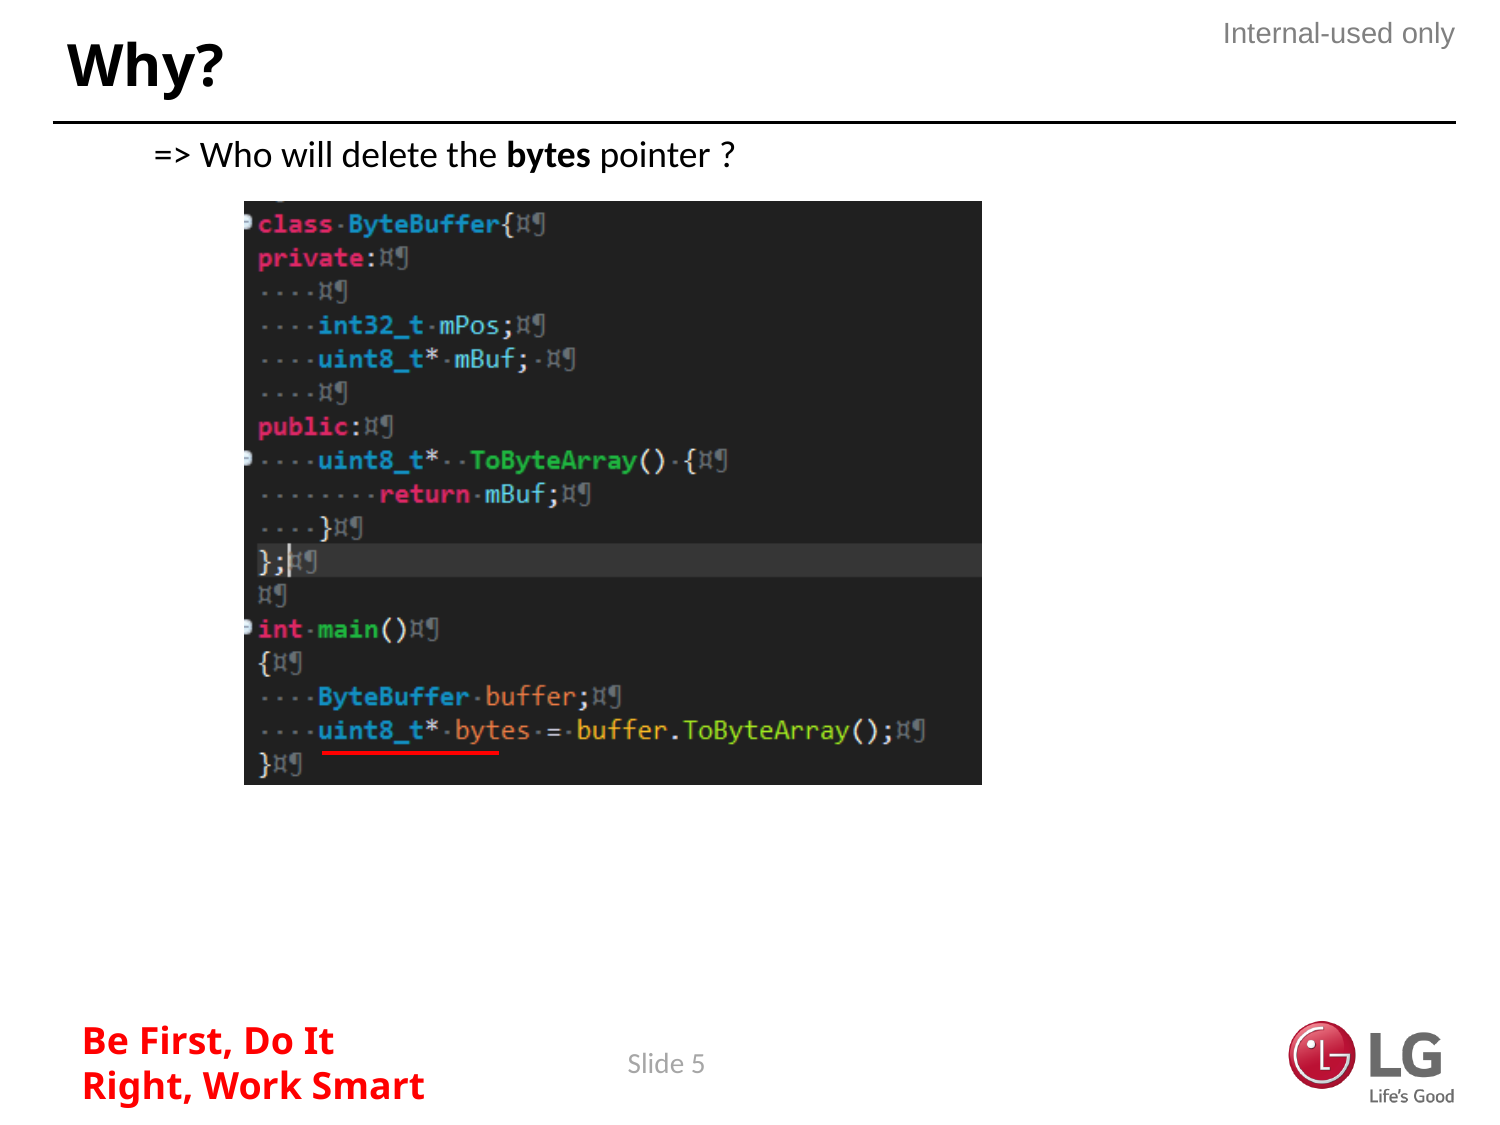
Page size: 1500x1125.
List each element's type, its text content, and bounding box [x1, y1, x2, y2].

title Why? [52, 12, 1456, 123]
picture [244, 200, 982, 785]
text_box => Who will delete the bytes pointer ? [139, 122, 1157, 182]
picture [1285, 1001, 1456, 1123]
